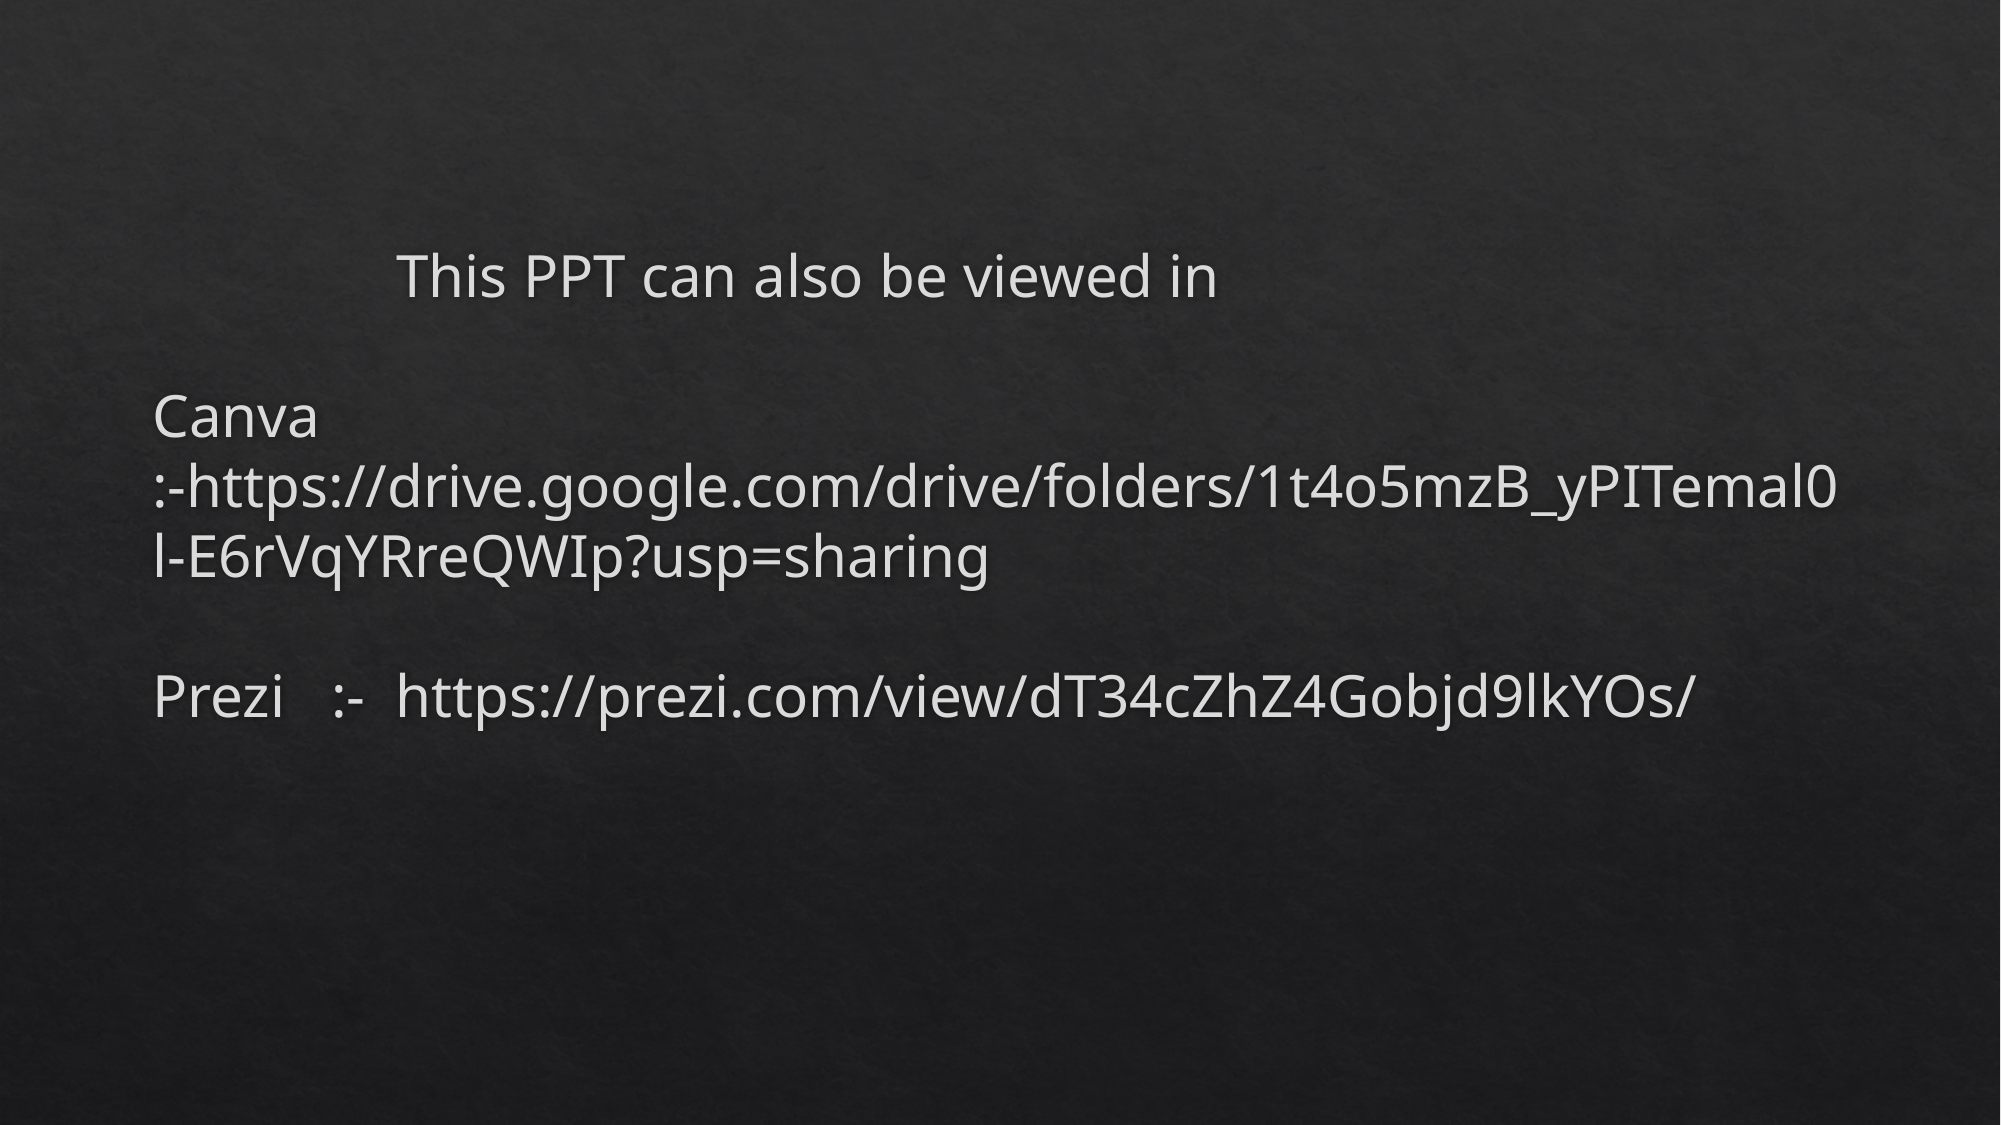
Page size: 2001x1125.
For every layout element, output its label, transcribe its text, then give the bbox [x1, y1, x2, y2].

title This PPT can also be viewed in Canva :-https://drive.google.com/drive/folders/1t4o5mzB_yPITemal0l-E6rVqYRreQWIp?usp=sharing Prezi :- https://prezi.com/view/dT34cZhZ4Gobjd9lkYOs/ [137, 188, 1863, 781]
